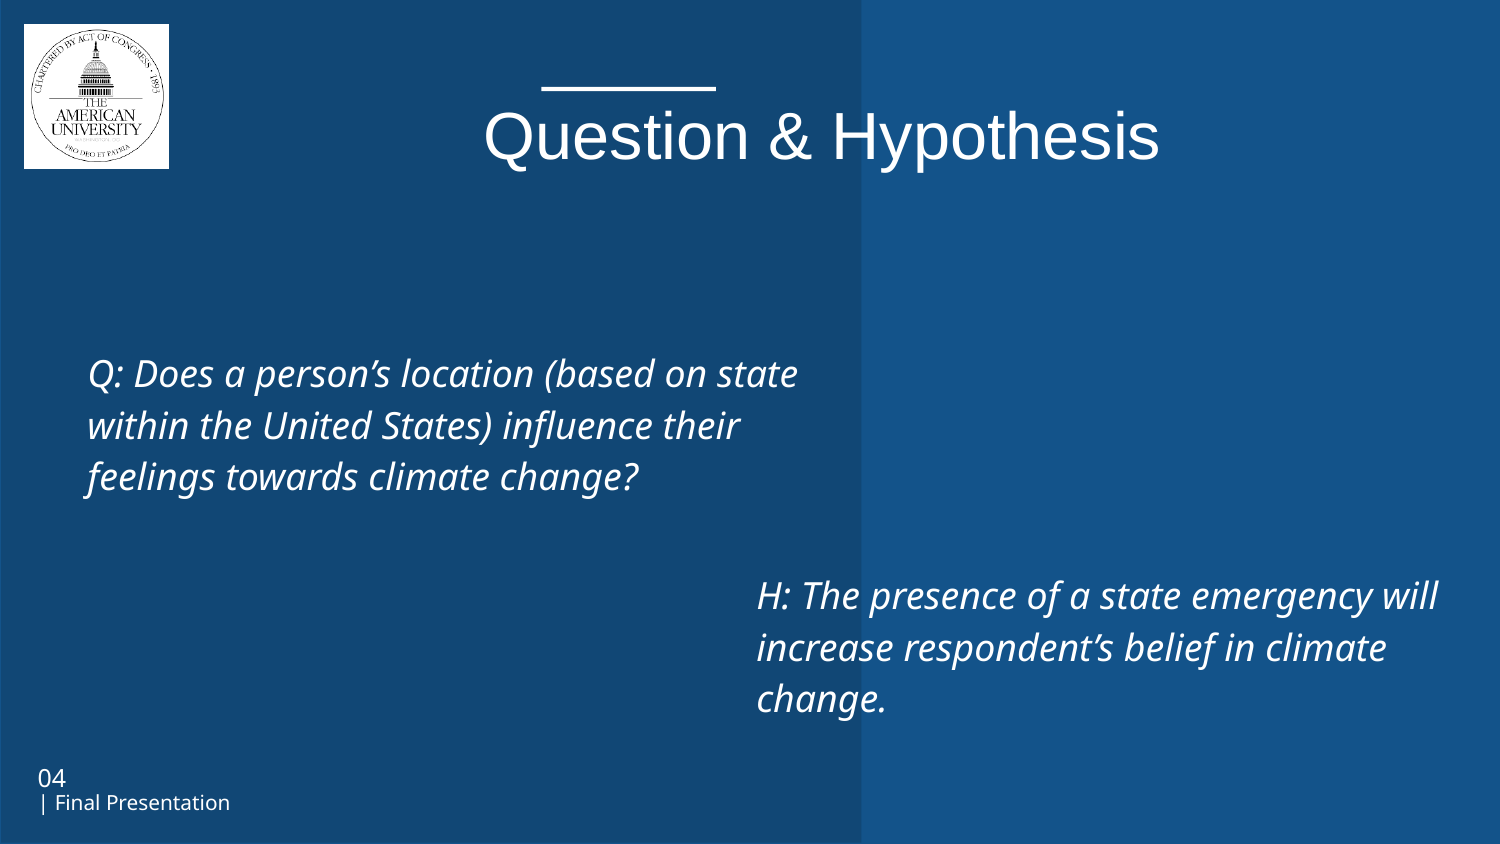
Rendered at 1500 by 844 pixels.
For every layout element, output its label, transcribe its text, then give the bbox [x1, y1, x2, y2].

text_box Question & Hypothesis [317, 96, 1328, 182]
text_box 04 [37, 750, 164, 786]
text_box [541, 86, 716, 92]
text_box H: The presence of a state emergency will increase respondent’s belief in climate change. [670, 470, 1472, 815]
picture [24, 24, 169, 169]
text_box Q: Does a person’s location (based on state within the United States) influence their feelings towards climate change? [1, 0, 862, 843]
text_box | Final Presentation [37, 789, 318, 815]
